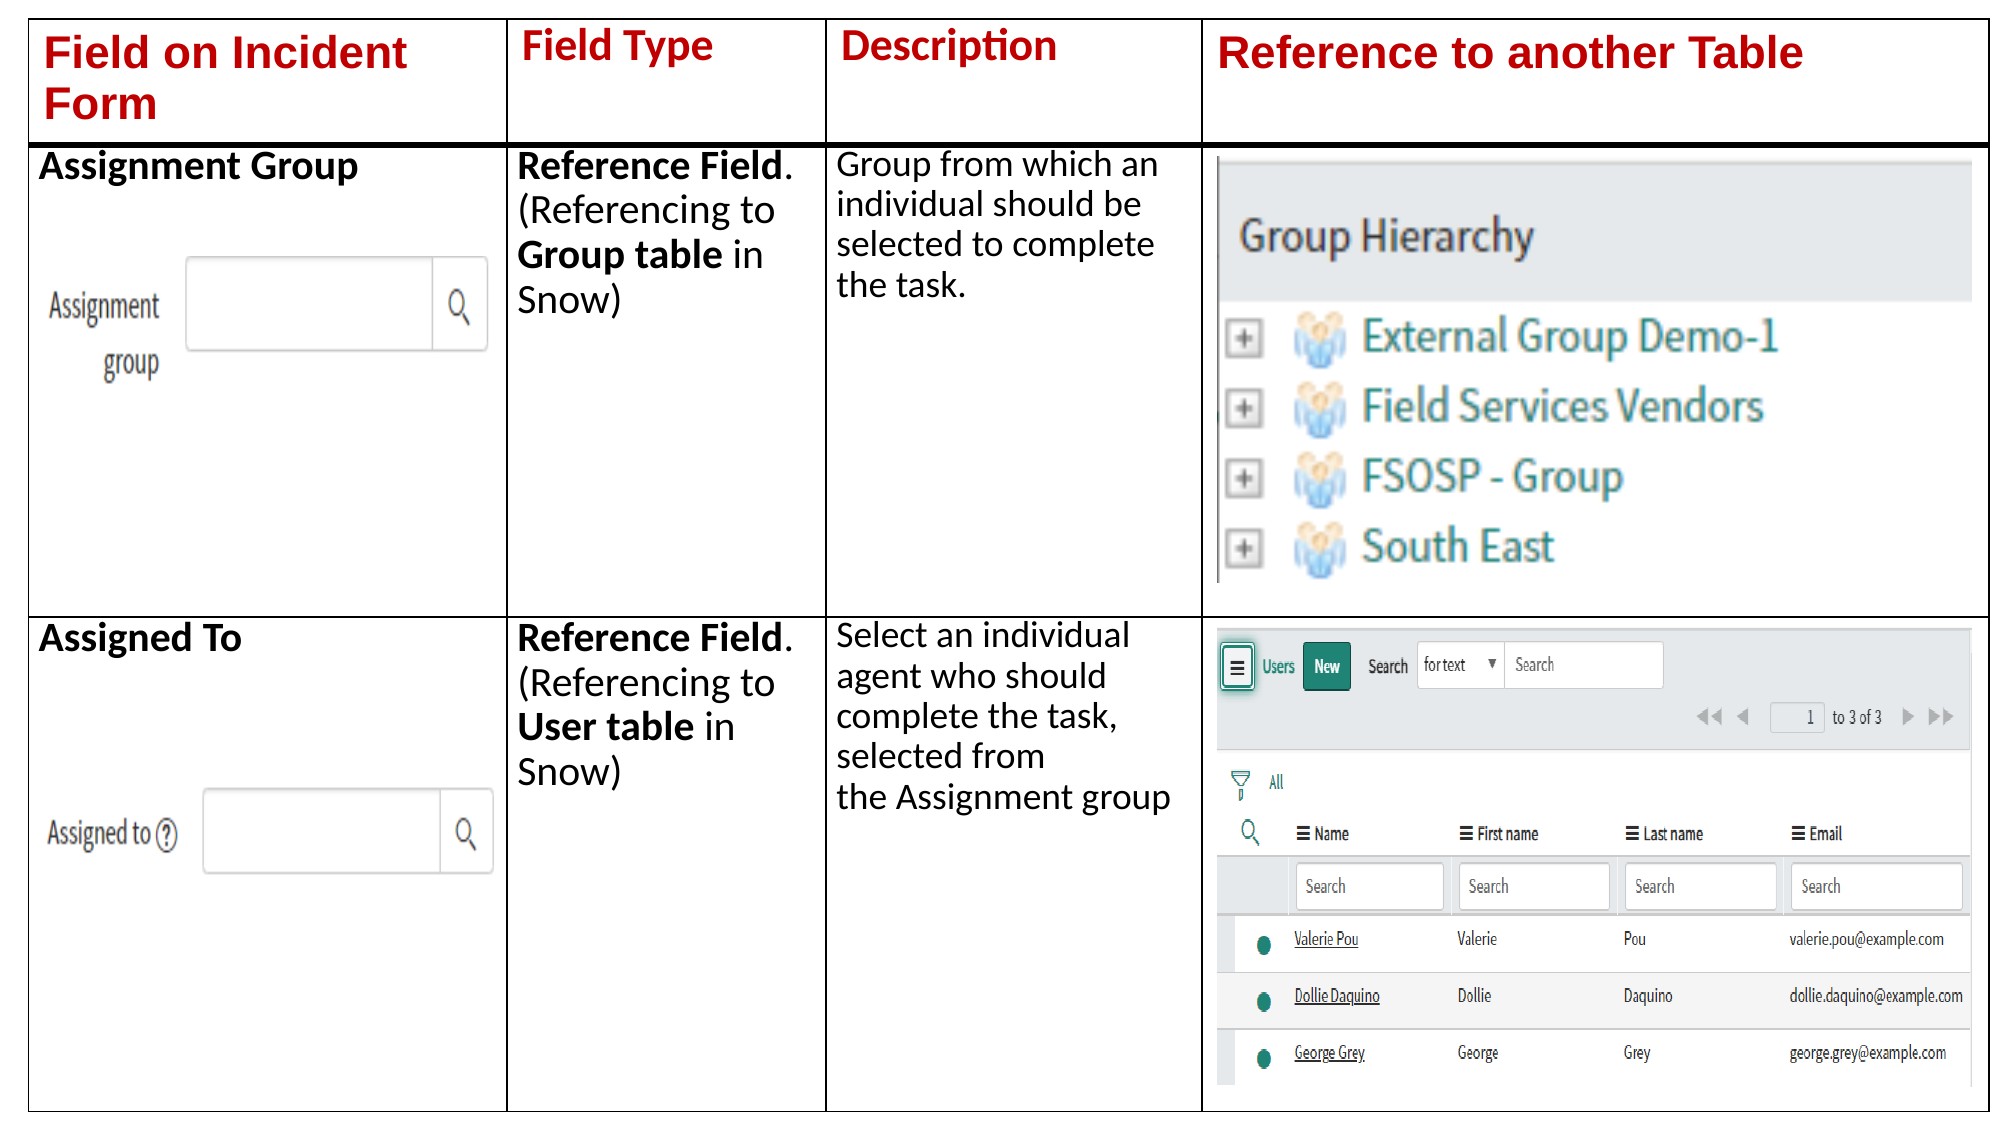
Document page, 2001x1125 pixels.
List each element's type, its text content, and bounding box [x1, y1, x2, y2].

table_header Field Type [508, 20, 825, 142]
table_cell [1203, 618, 1988, 1111]
table_header Field on Incident Form [29, 20, 506, 142]
table_cell Assigned To [29, 618, 506, 1111]
picture [1216, 156, 1972, 584]
table_cell Reference Field. (Referencing to User table in Snow) [508, 618, 825, 1111]
picture [1216, 626, 1972, 1088]
picture [44, 770, 498, 906]
picture [44, 256, 498, 391]
table_header Description [827, 20, 1201, 142]
table_header Reference to another Table [1203, 20, 1988, 142]
table_cell Reference Field. (Referencing to Group table in Snow) [508, 148, 825, 616]
table_cell [1203, 148, 1988, 616]
table_cell Group from which an individual should be selected to complete the task. [827, 148, 1201, 616]
table_cell Select an individual agent who should complete the task, selected from the Assignment group [827, 618, 1201, 1111]
table_cell Assignment Group [29, 148, 506, 616]
